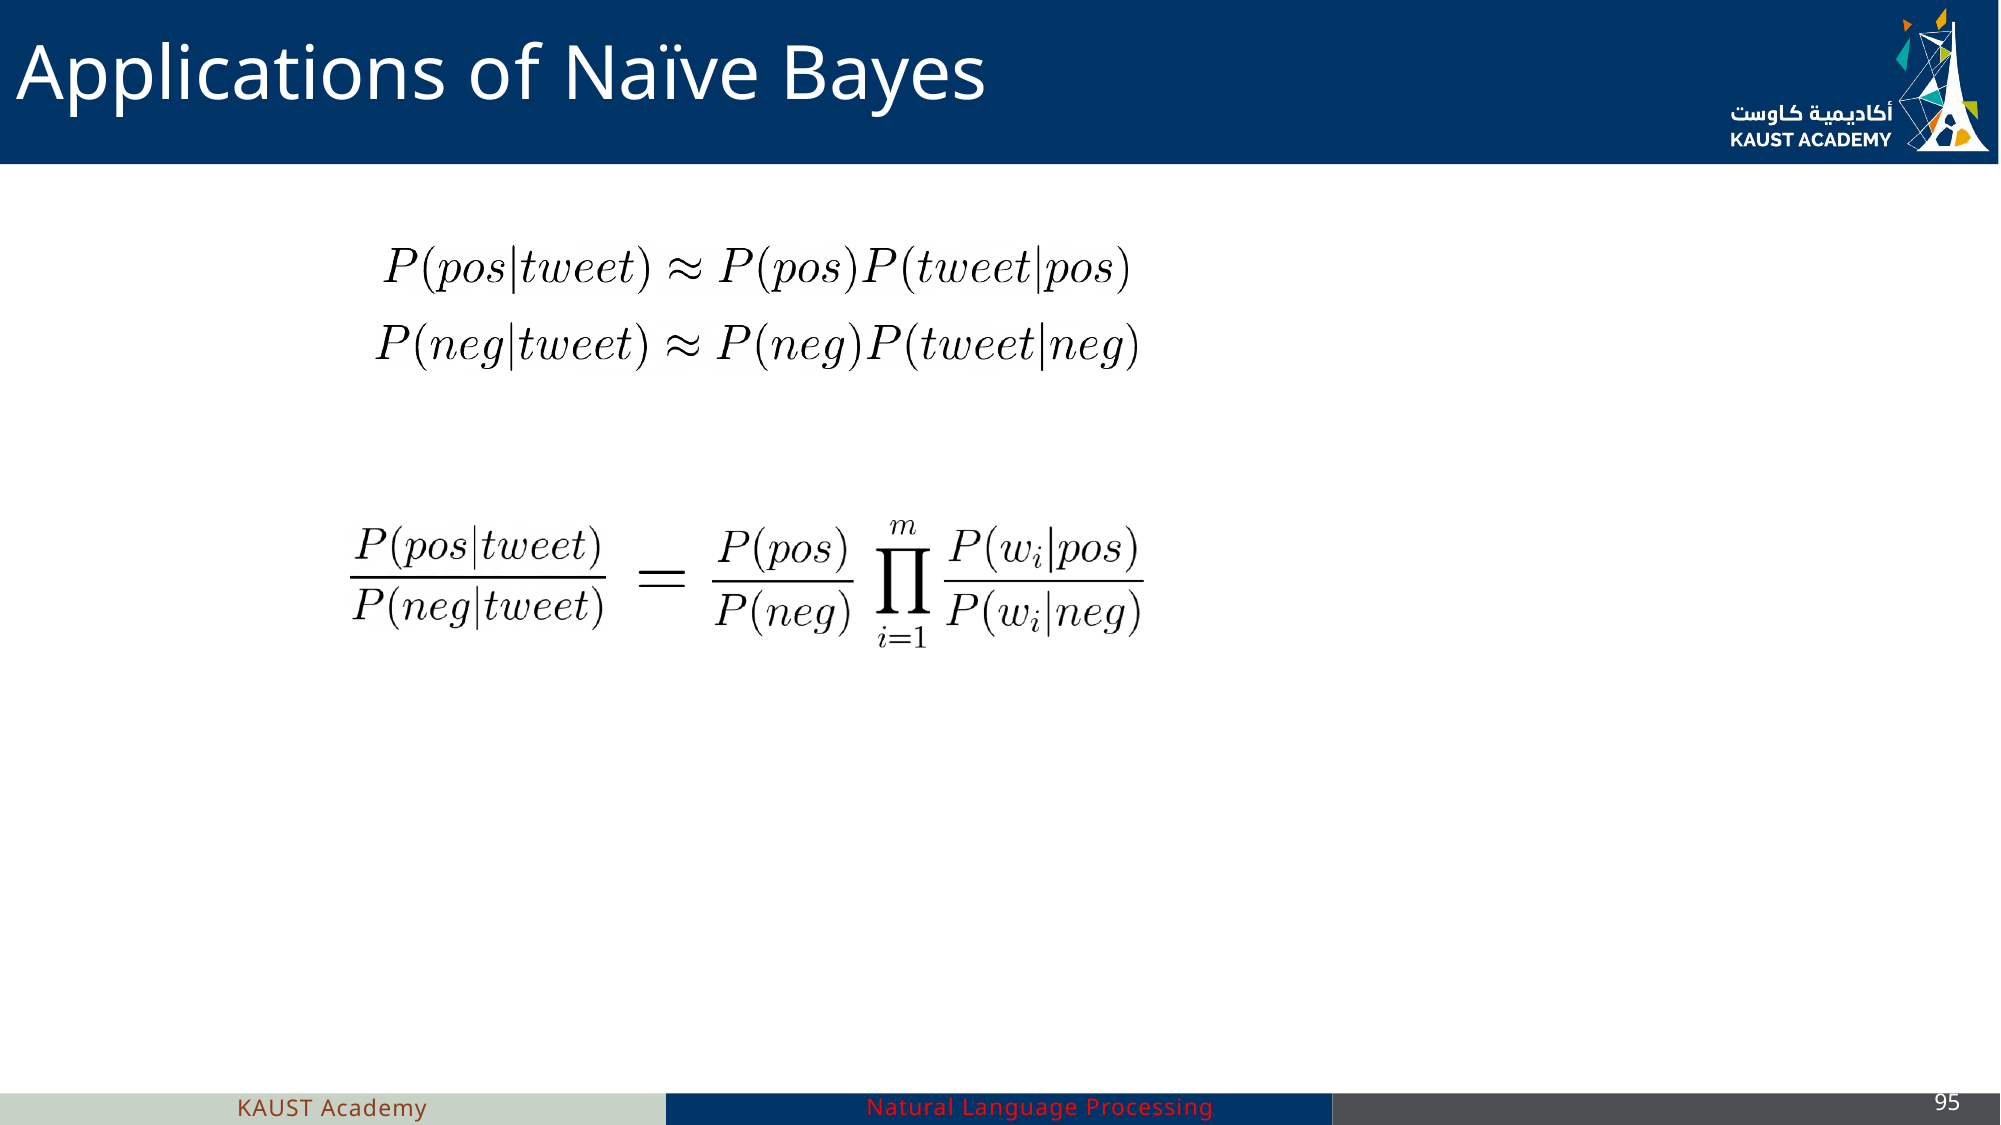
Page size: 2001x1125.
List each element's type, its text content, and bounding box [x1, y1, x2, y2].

picture [349, 525, 606, 631]
picture [638, 569, 686, 588]
picture [711, 524, 854, 637]
title Applications of Naïve Bayes [14, 22, 1725, 213]
picture [875, 520, 1145, 648]
picture [1721, 0, 2000, 159]
picture [375, 322, 1137, 371]
picture [383, 245, 1129, 295]
